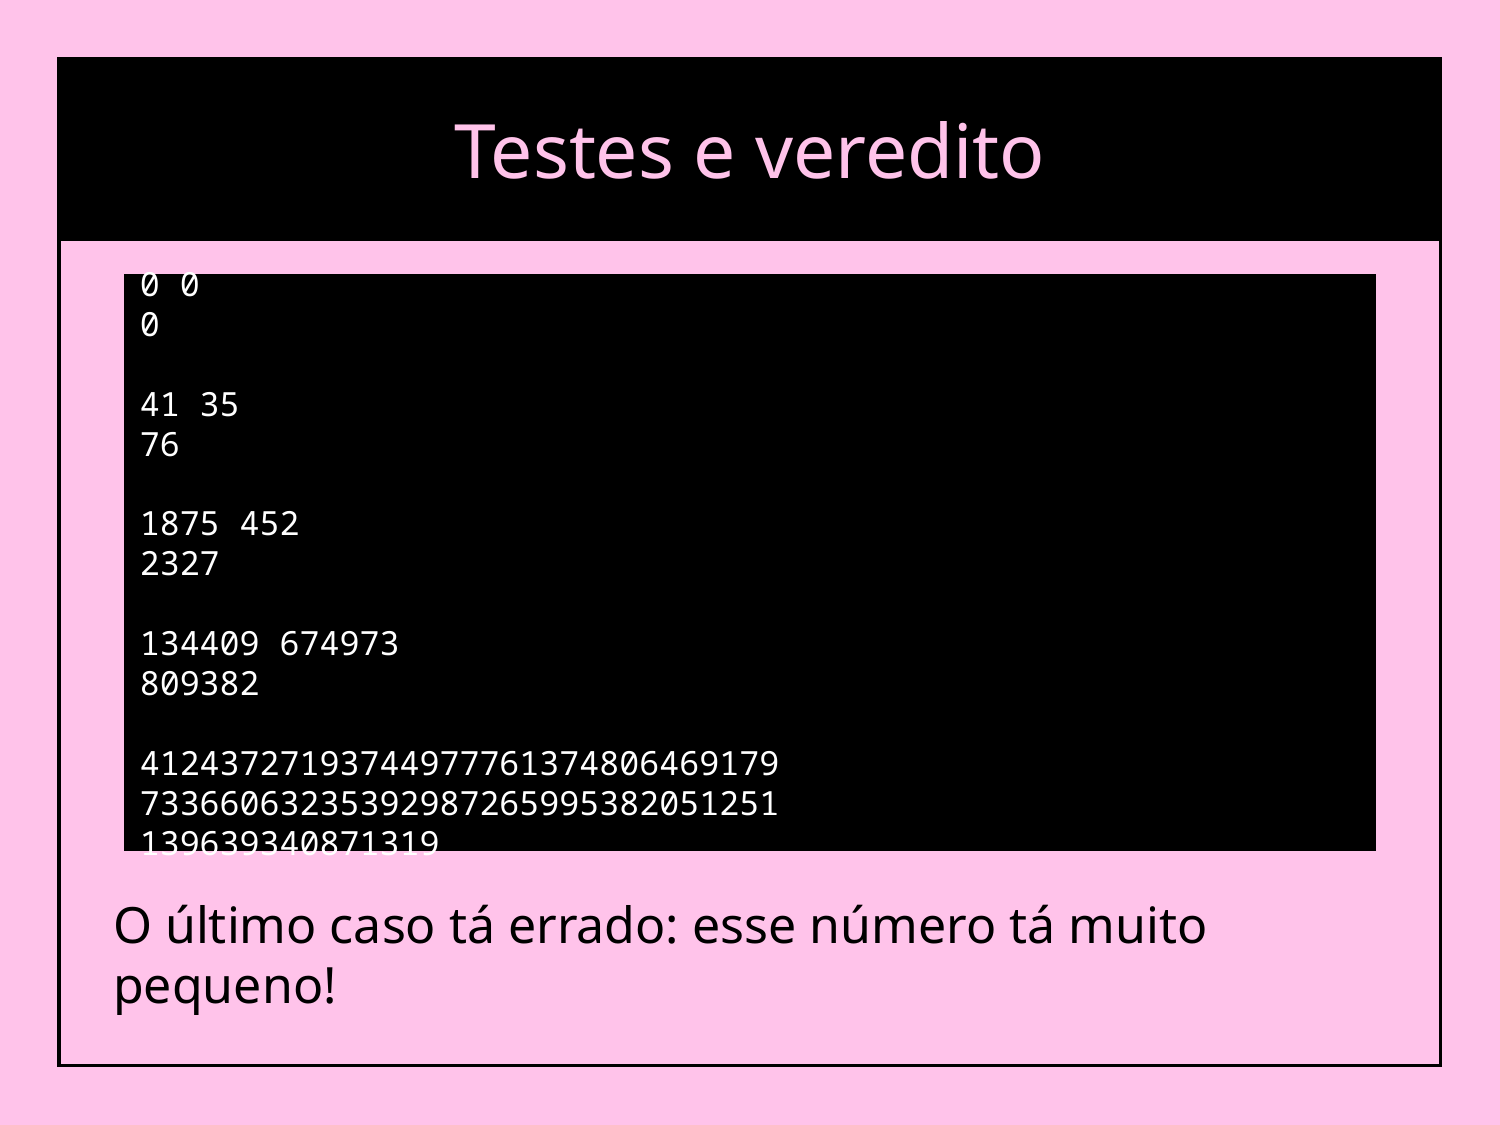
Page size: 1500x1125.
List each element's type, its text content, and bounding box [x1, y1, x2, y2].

text_box 0 0 0 41 35 76 1875 452 2327 134409 674973 809382 41243727193744977761374806469179 73366063235392987265995382051251 139639340871319 [124, 274, 1376, 851]
text_box O último caso tá errado: esse número tá muito pequeno! [98, 885, 1402, 1021]
text_box Testes e veredito [57, 57, 1442, 241]
text_box [57, 241, 1442, 1067]
